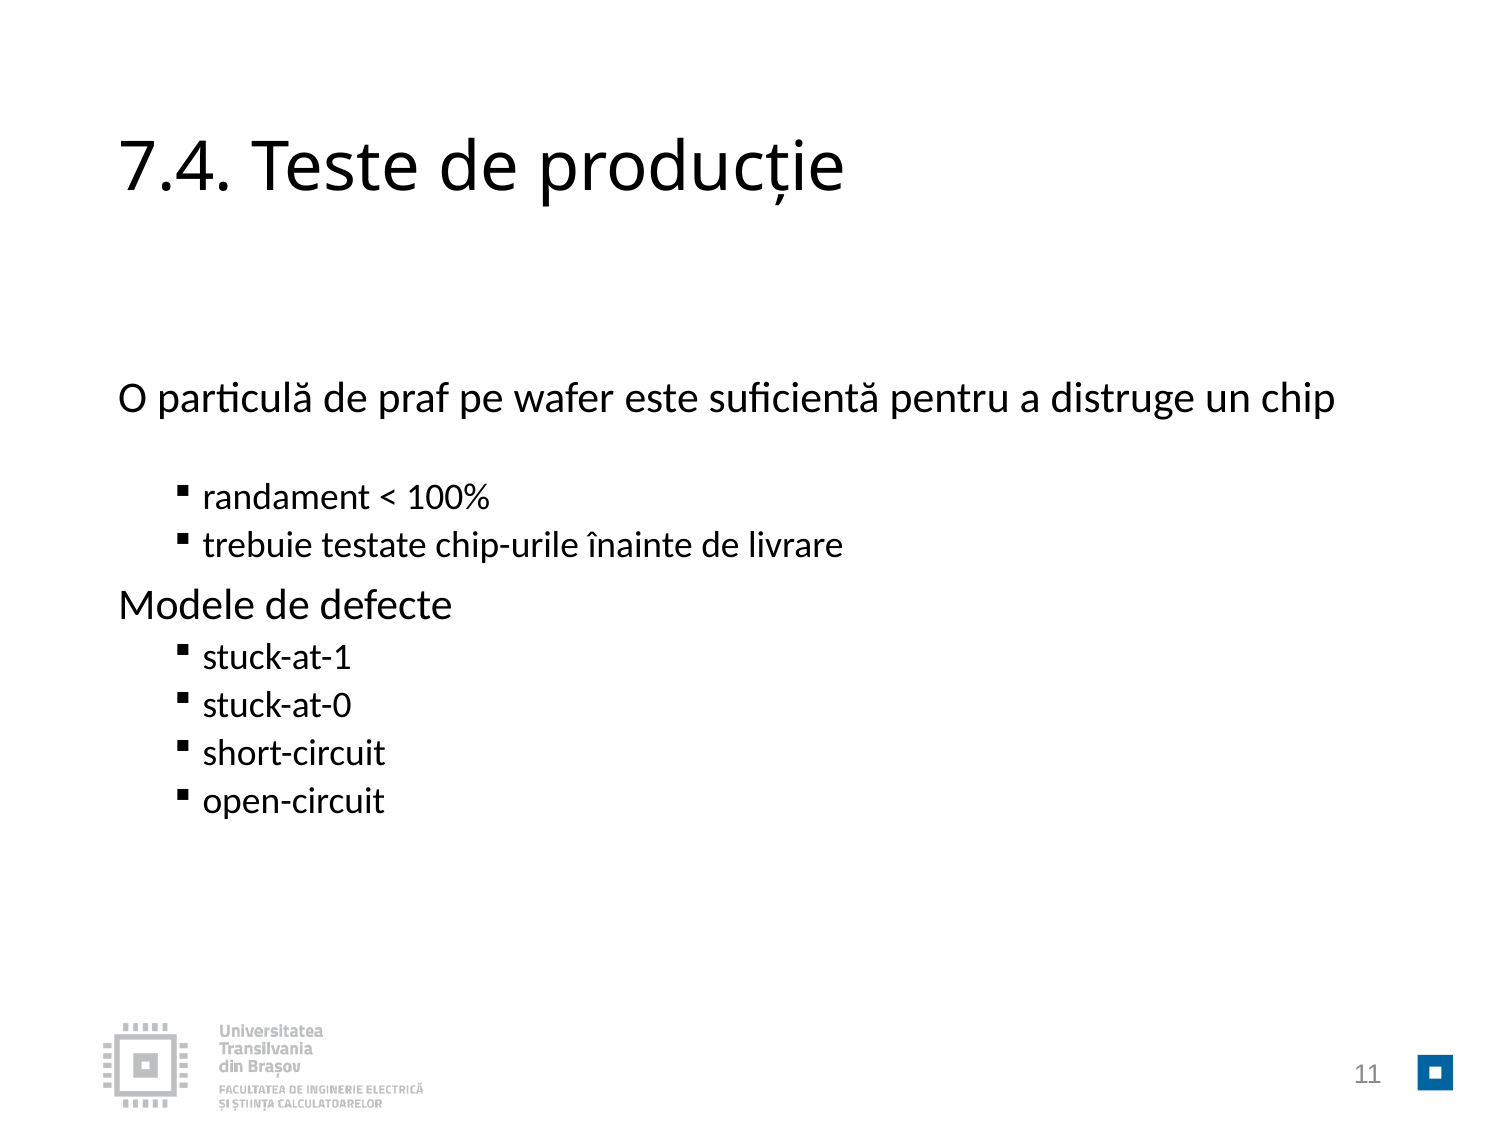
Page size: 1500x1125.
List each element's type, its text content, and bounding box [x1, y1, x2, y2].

slide_number 11 [1059, 1042, 1397, 1103]
picture [103, 1023, 423, 1111]
title 7.4. Teste de producție [103, 59, 1397, 278]
list O particulă de praf pe wafer este suficientă pentru a distruge un chip randament < 100% trebuie testate chip-urile înainte de livrare Modele de defecte stuck-at-1 stuck-at-0 short-circuit open-circuit [103, 299, 1397, 1014]
